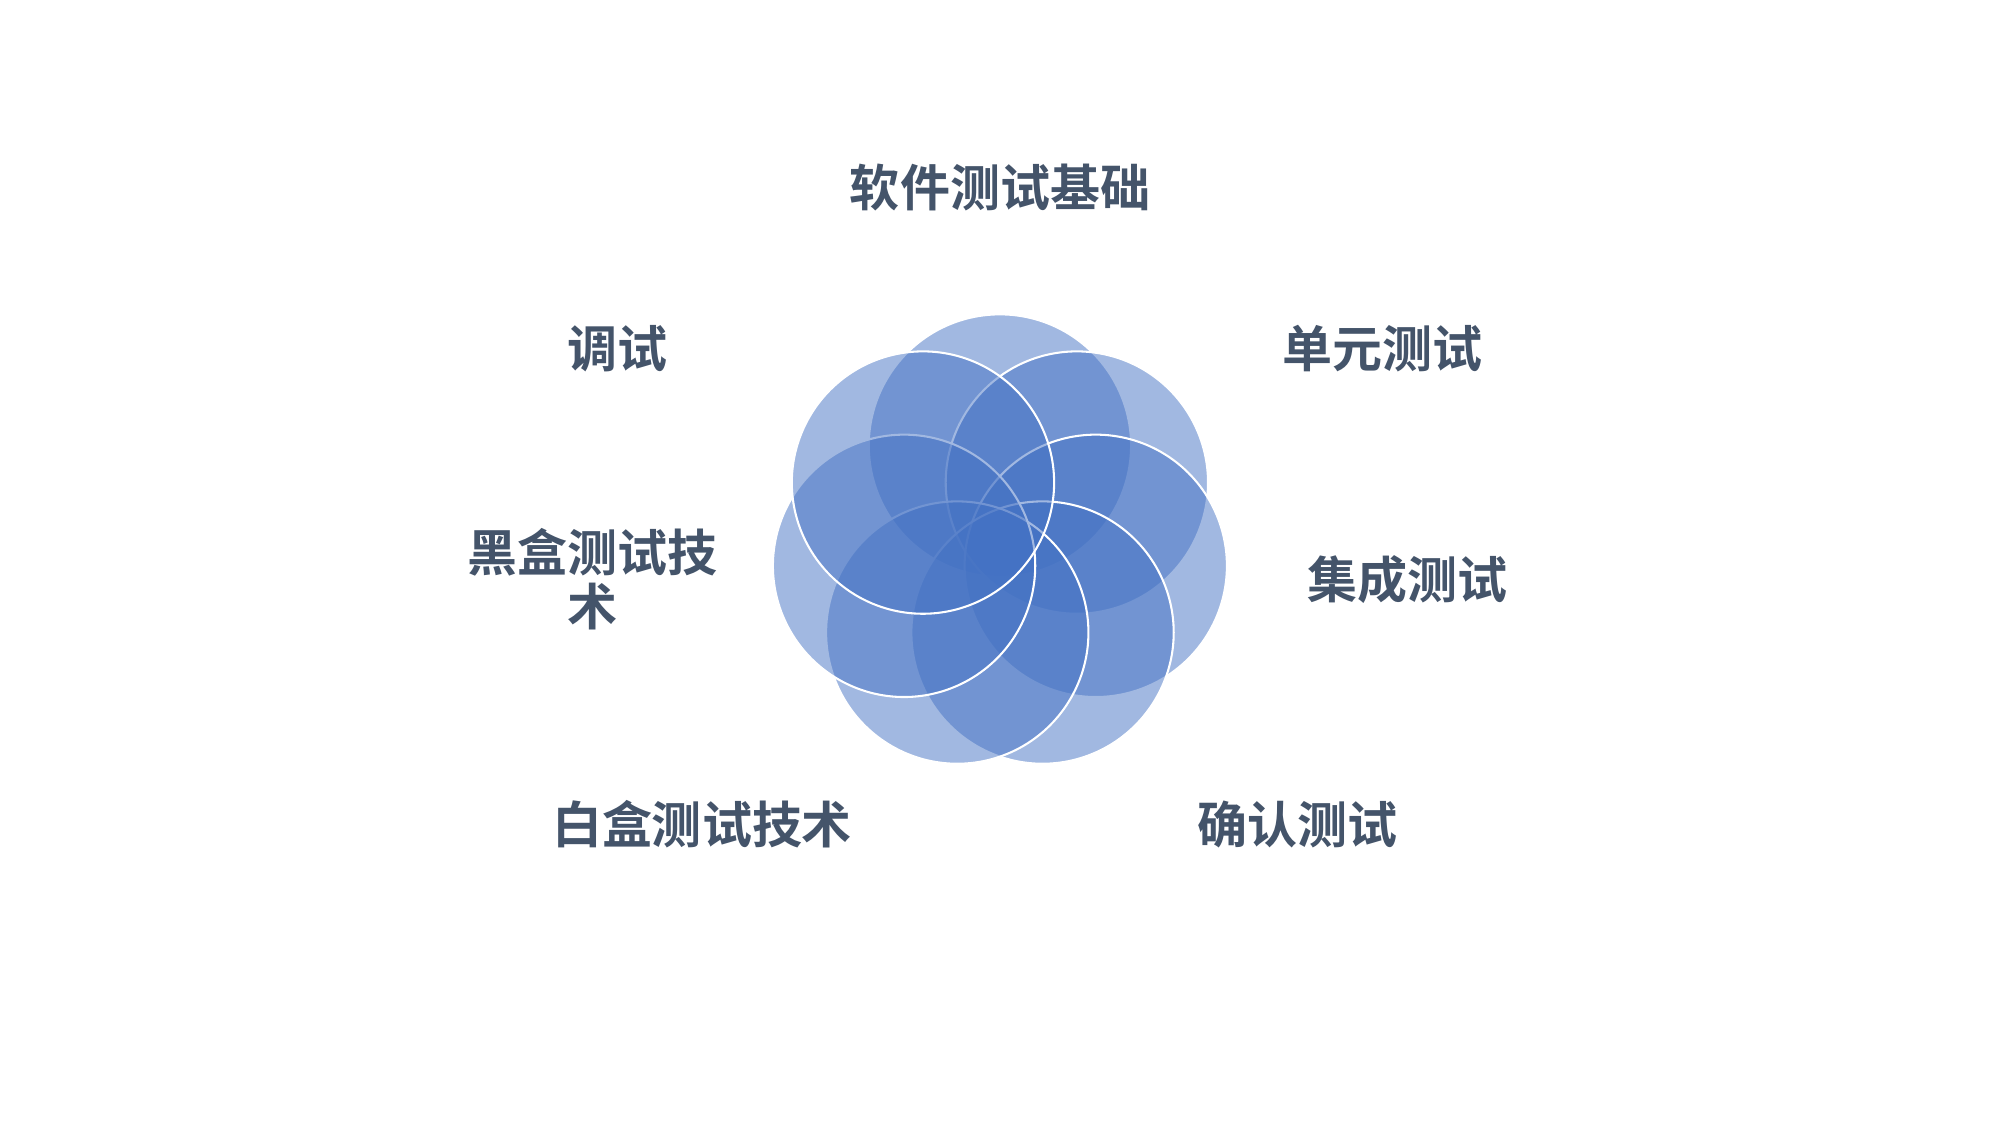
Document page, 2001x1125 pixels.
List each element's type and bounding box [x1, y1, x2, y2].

text_box [302, 109, 1698, 914]
